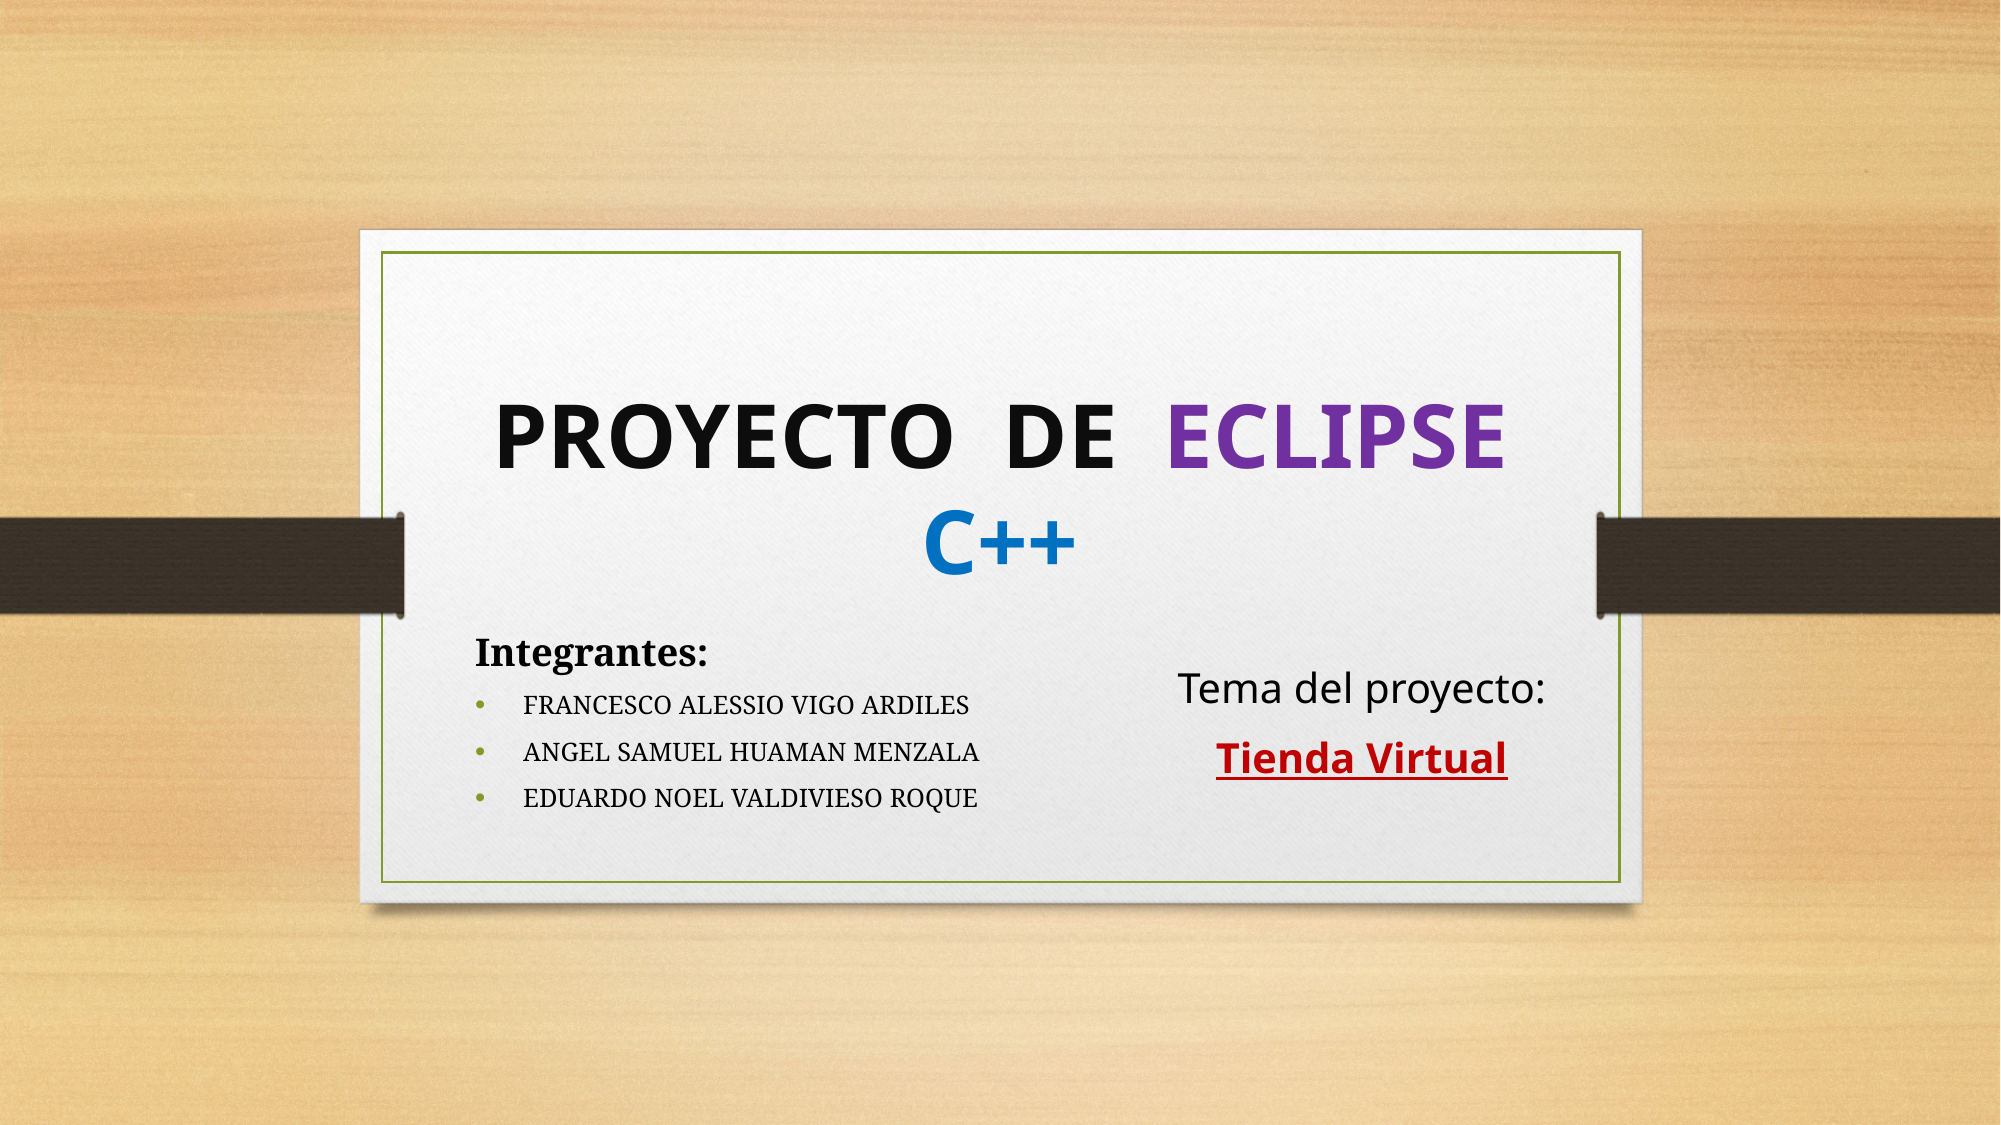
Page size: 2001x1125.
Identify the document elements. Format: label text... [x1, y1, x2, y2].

title PROYECTO DE ECLIPSE C++ [474, 283, 1526, 600]
picture [0, 0, 2001, 1125]
text_box Integrantes: FRANCESCO ALESSIO VIGO ARDILES ANGEL SAMUEL HUAMAN MENZALA EDUARDO NOEL VALDIVIESO ROQUE [460, 620, 1000, 838]
subtitle Tema del proyecto: Tienda Virtual [1159, 654, 1565, 804]
